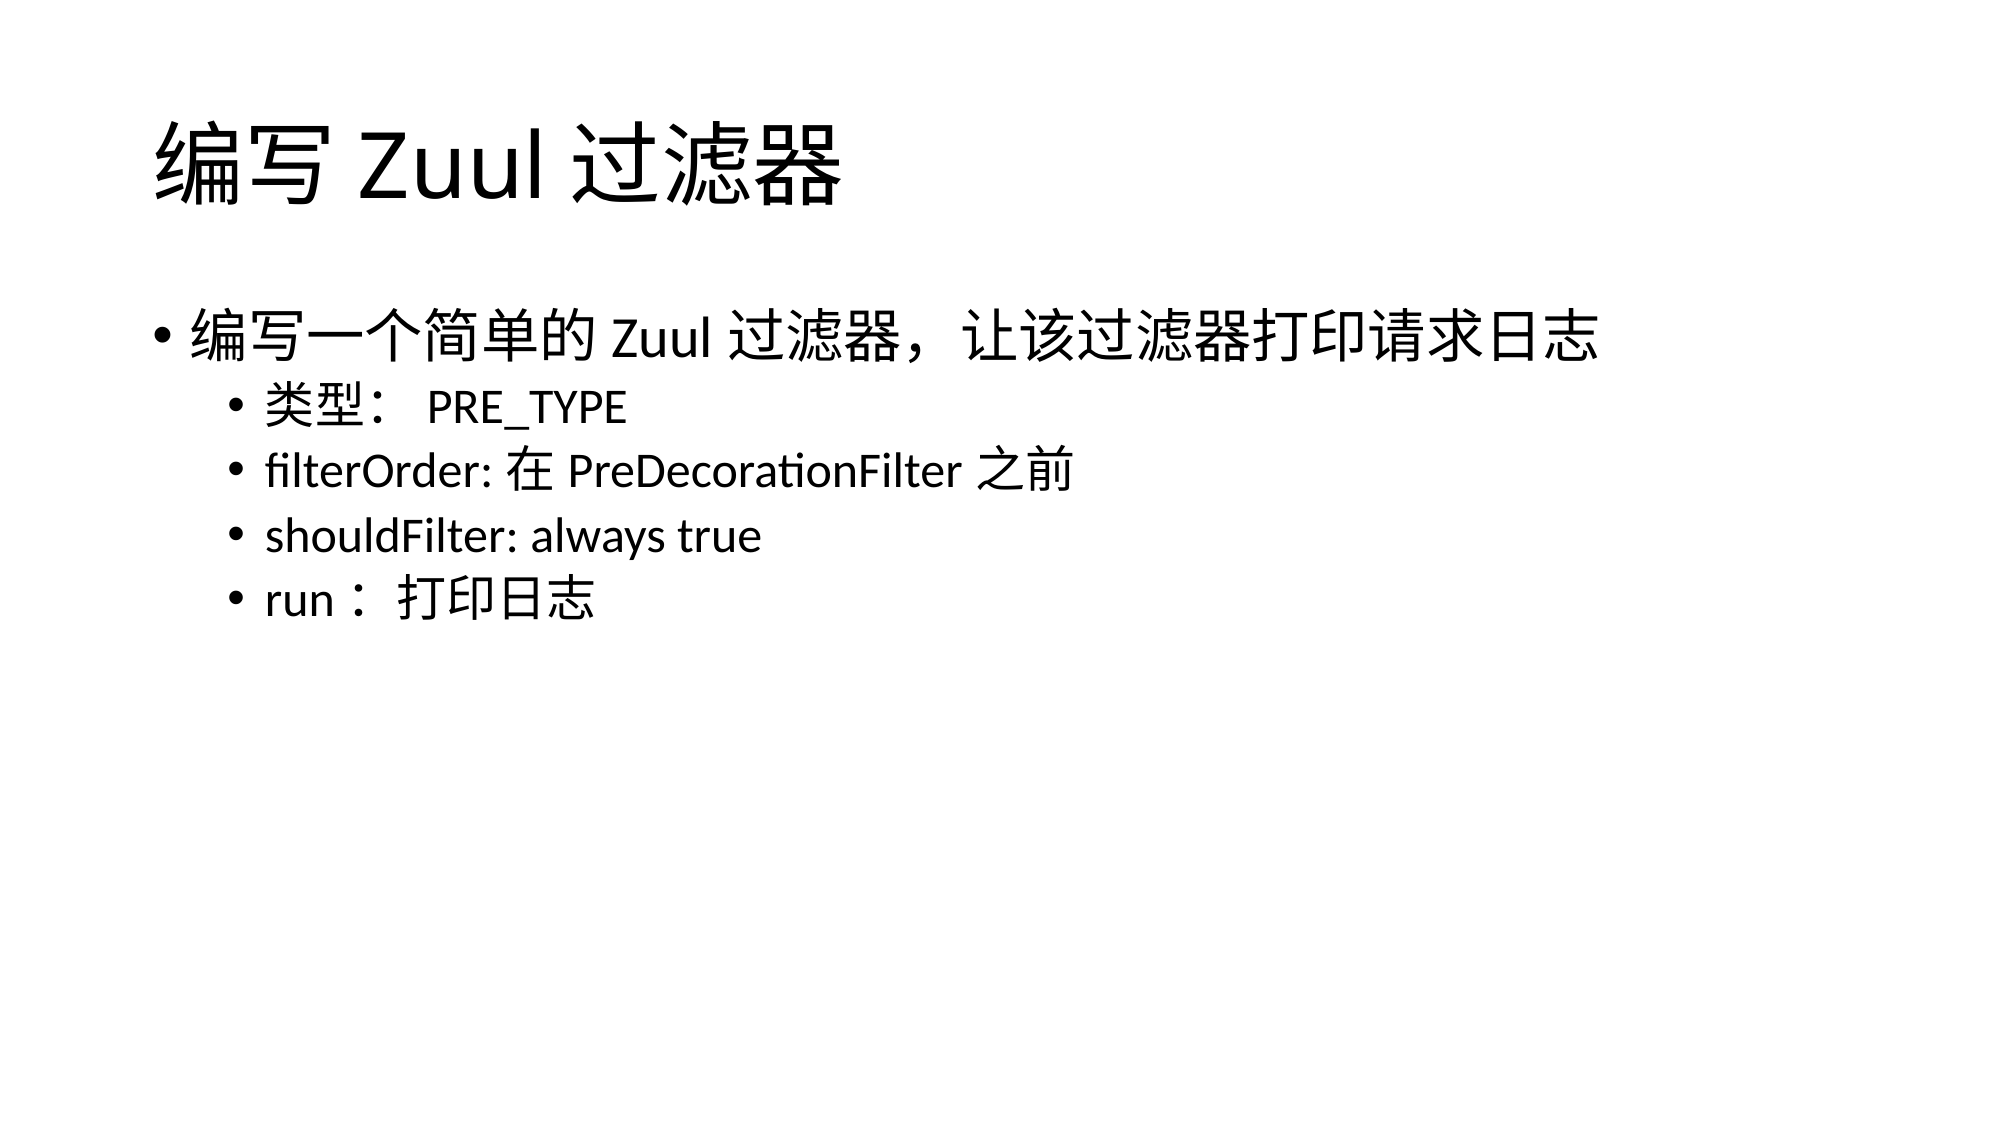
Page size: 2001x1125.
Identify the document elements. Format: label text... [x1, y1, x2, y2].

list 编写一个简单的Zuul过滤器，让该过滤器打印请求日志 类型：PRE_TYPE filterOrder:在PreDecorationFilter之前 shouldFilter: always true run：打印日志 [137, 299, 1863, 1014]
title 编写Zuul过滤器 [137, 59, 1863, 278]
